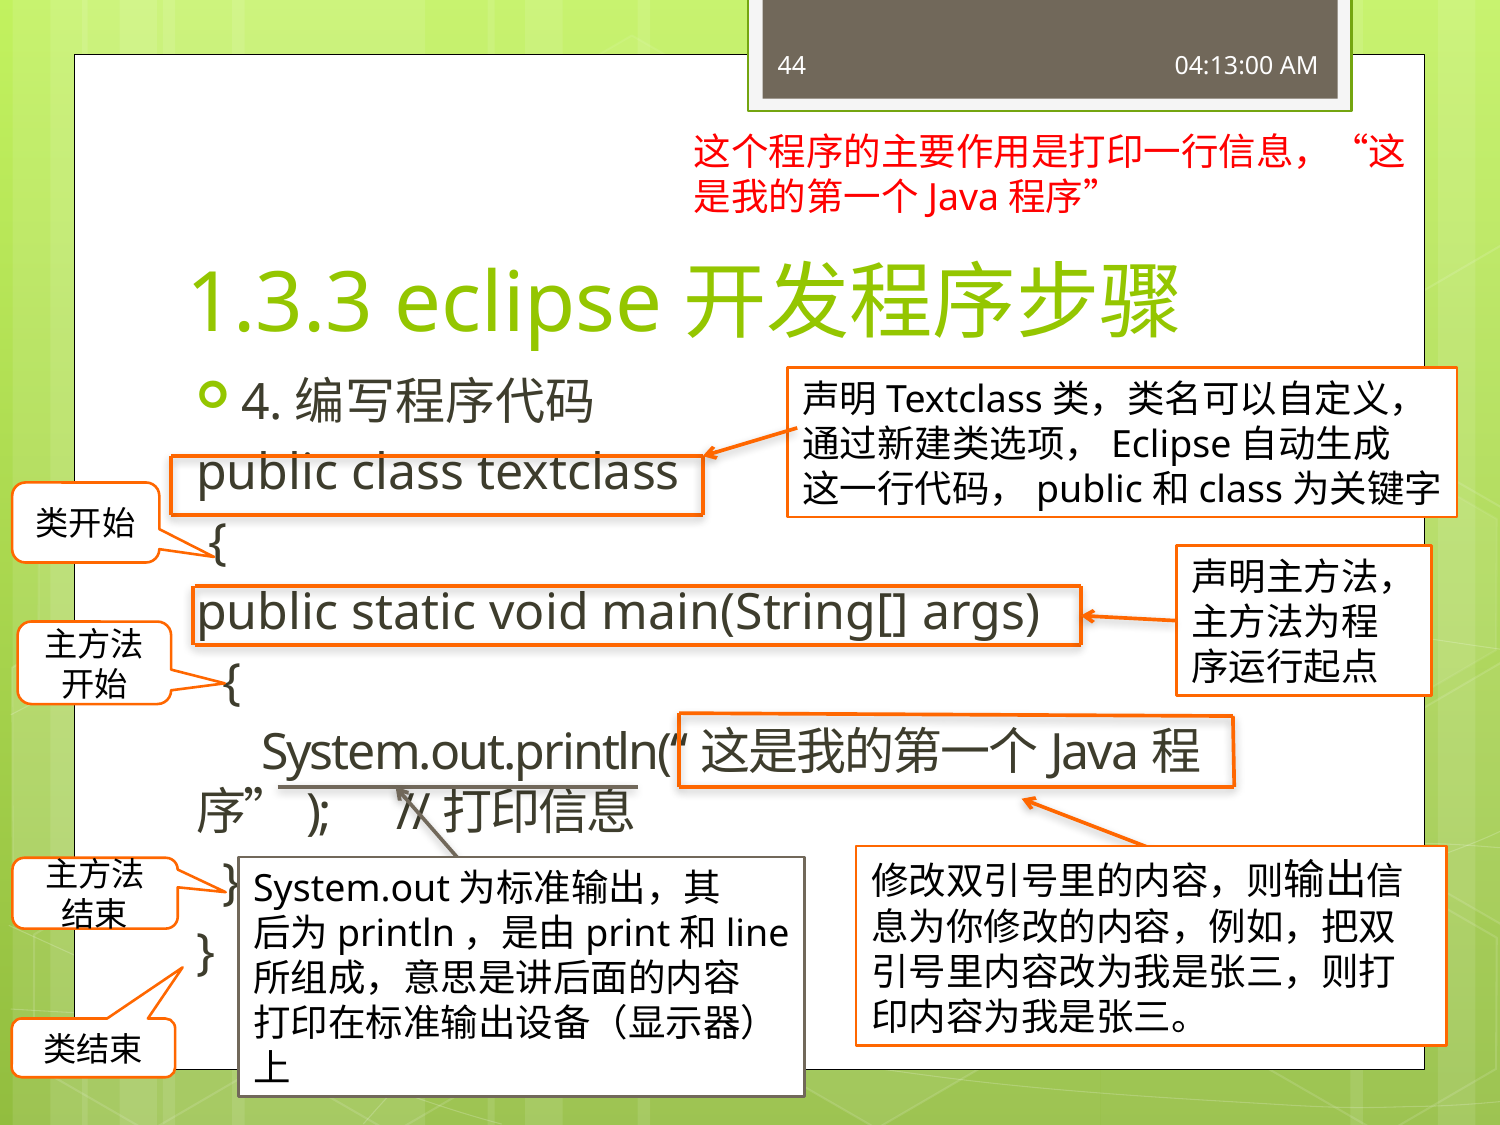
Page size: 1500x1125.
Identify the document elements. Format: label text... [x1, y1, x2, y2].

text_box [1021, 798, 1176, 858]
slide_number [983, 36, 1334, 97]
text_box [678, 712, 1234, 717]
text_box 主方法结束 [11, 856, 227, 930]
text_box 声明Textclass类，类名可以自定义， 通过新建类选项，Eclipse自动生成 这一行代码，public和class为关键字 [786, 366, 1458, 518]
text_box 修改双引号里的内容，则输出信息为你修改的内容，例如，把双引号里内容改为我是张三，则打印内容为我是张三。 [855, 845, 1448, 1047]
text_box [702, 427, 798, 457]
title 1.3.3 eclipse开发程序步骤 [171, 168, 1324, 357]
text_box 类开始 [10, 481, 216, 564]
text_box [1080, 615, 1176, 622]
list 4.编写程序代码 public class textclass { public static void main(String[] args) { System.out.println(“这是我的第一个Java程序”); //打印信息 } } [169, 467, 1282, 1081]
text_box 这个程序的主要作用是打印一行信息，“这是我的第一个Java程序” [679, 120, 1457, 225]
list 4.编写程序代码 public class textclass { public static void main(String[] args) { System.out.println(“这是我的第一个Java程序”); //打印信息 } } [169, 361, 1282, 454]
text_box 类结束 [10, 966, 184, 1079]
text_box System.out为标准输出，其 后为println，是由print和line 所组成，意思是讲后面的内容 打印在标准输出设备（显示器） 上 [237, 856, 806, 1098]
slide_number 44 [762, 36, 982, 97]
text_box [395, 786, 458, 858]
text_box 主方法开始 [16, 620, 227, 706]
text_box 声明主方法， 主方法为程 序运行起点 [1175, 544, 1433, 697]
